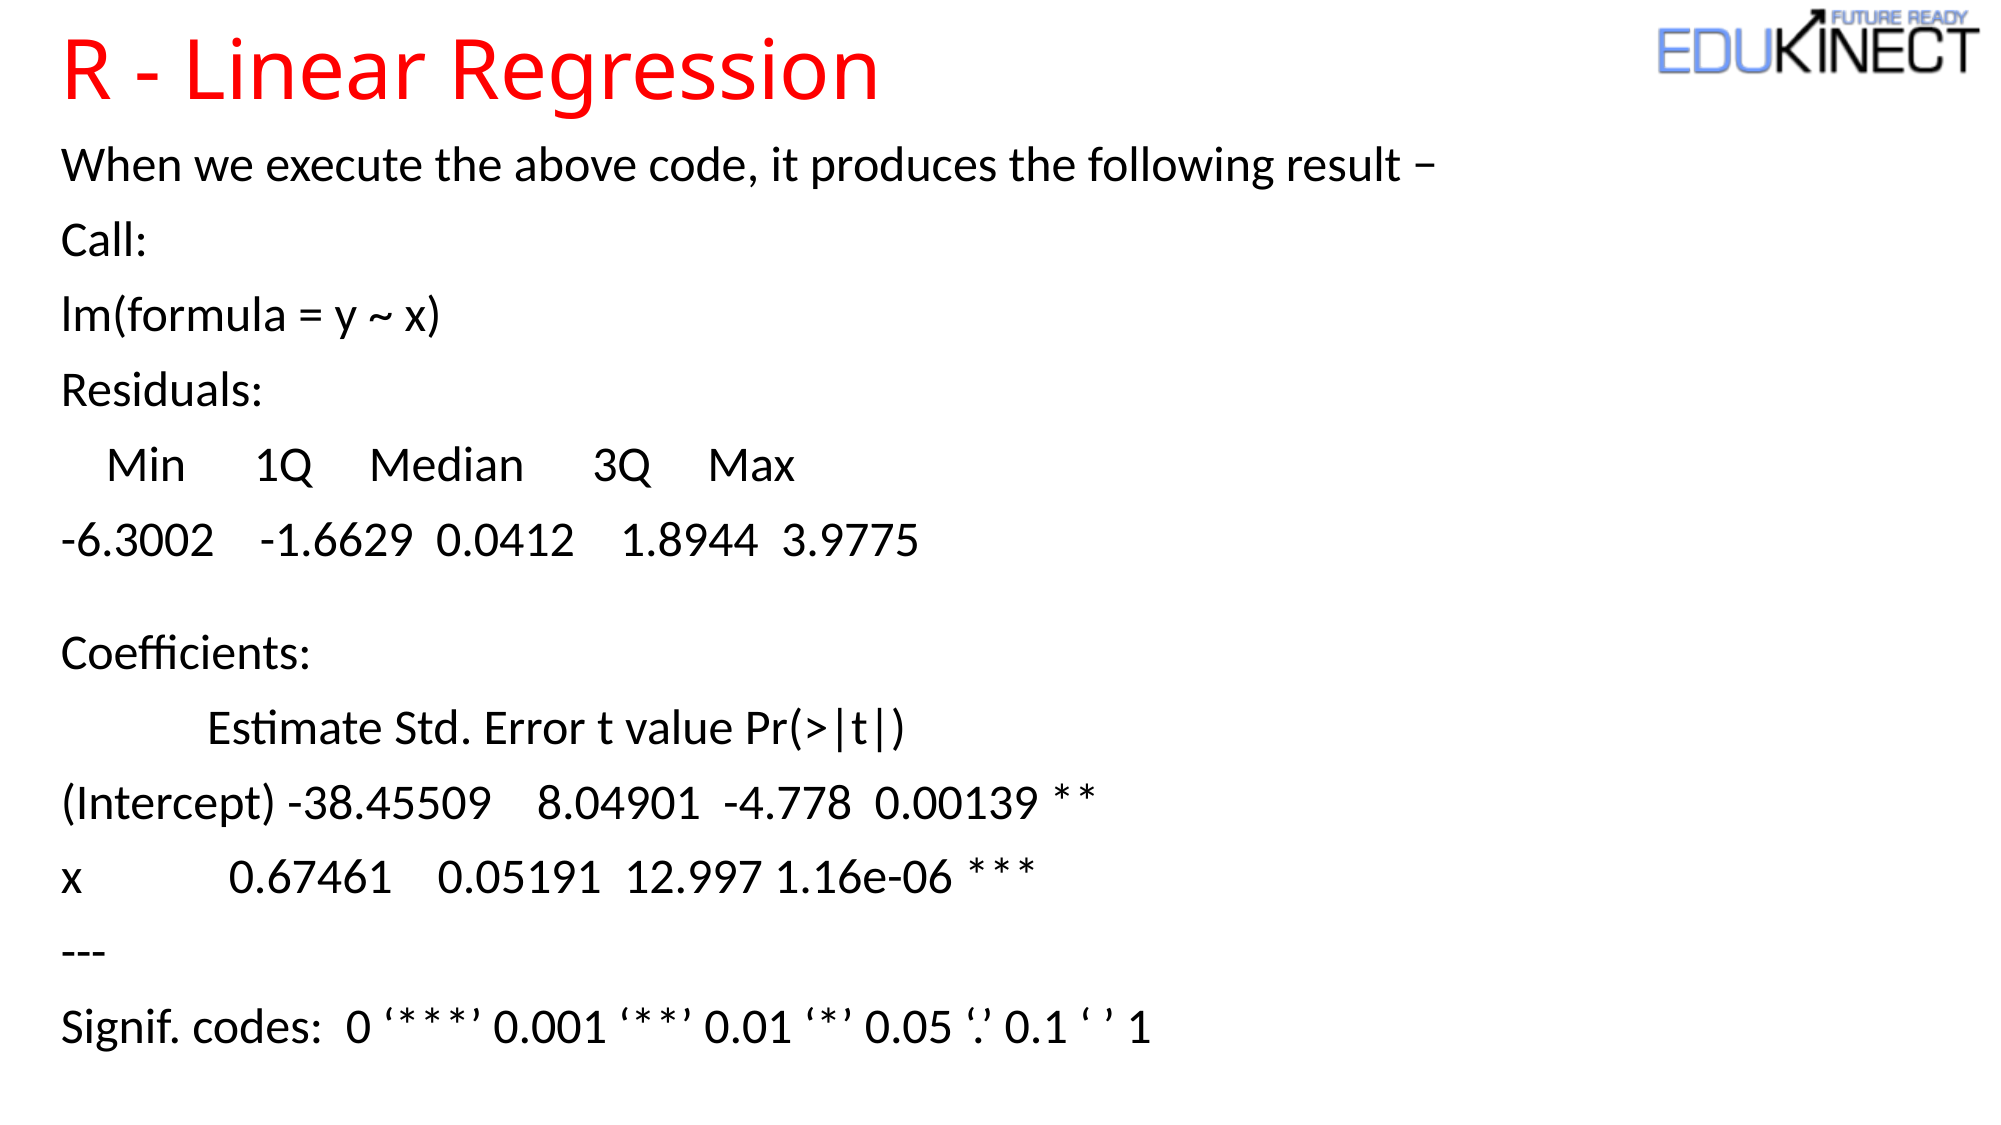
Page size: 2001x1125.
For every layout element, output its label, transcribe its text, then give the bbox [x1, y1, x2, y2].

text_box When we execute the above code, it produces the following result − Call: lm(formula = y ~ x) Residuals: Min 1Q Median 3Q Max -6.3002 -1.6629 0.0412 1.8944 3.9775 Coefficients: Estimate Std. Error t value Pr(>|t|) (Intercept) -38.45509 8.04901 -4.778 0.00139 ** x 0.67461 0.05191 12.997 1.16e-06 *** --- Signif. codes: 0 ‘***’ 0.001 ‘**’ 0.01 ‘*’ 0.05 ‘.’ 0.1 ‘ ’ 1 Residual standard error: 3.253 on 8 degrees of freedom Multiple R-squared: 0.9548, Adjusted R-squared: 0.9491 F-statistic: 168.9 on 1 and 8 DF, p-value: 1.164e-06 [46, 131, 1936, 1046]
text_box [22, 217, 1974, 1125]
text_box R - Linear Regression [46, 20, 1005, 131]
picture [1657, 0, 2000, 86]
